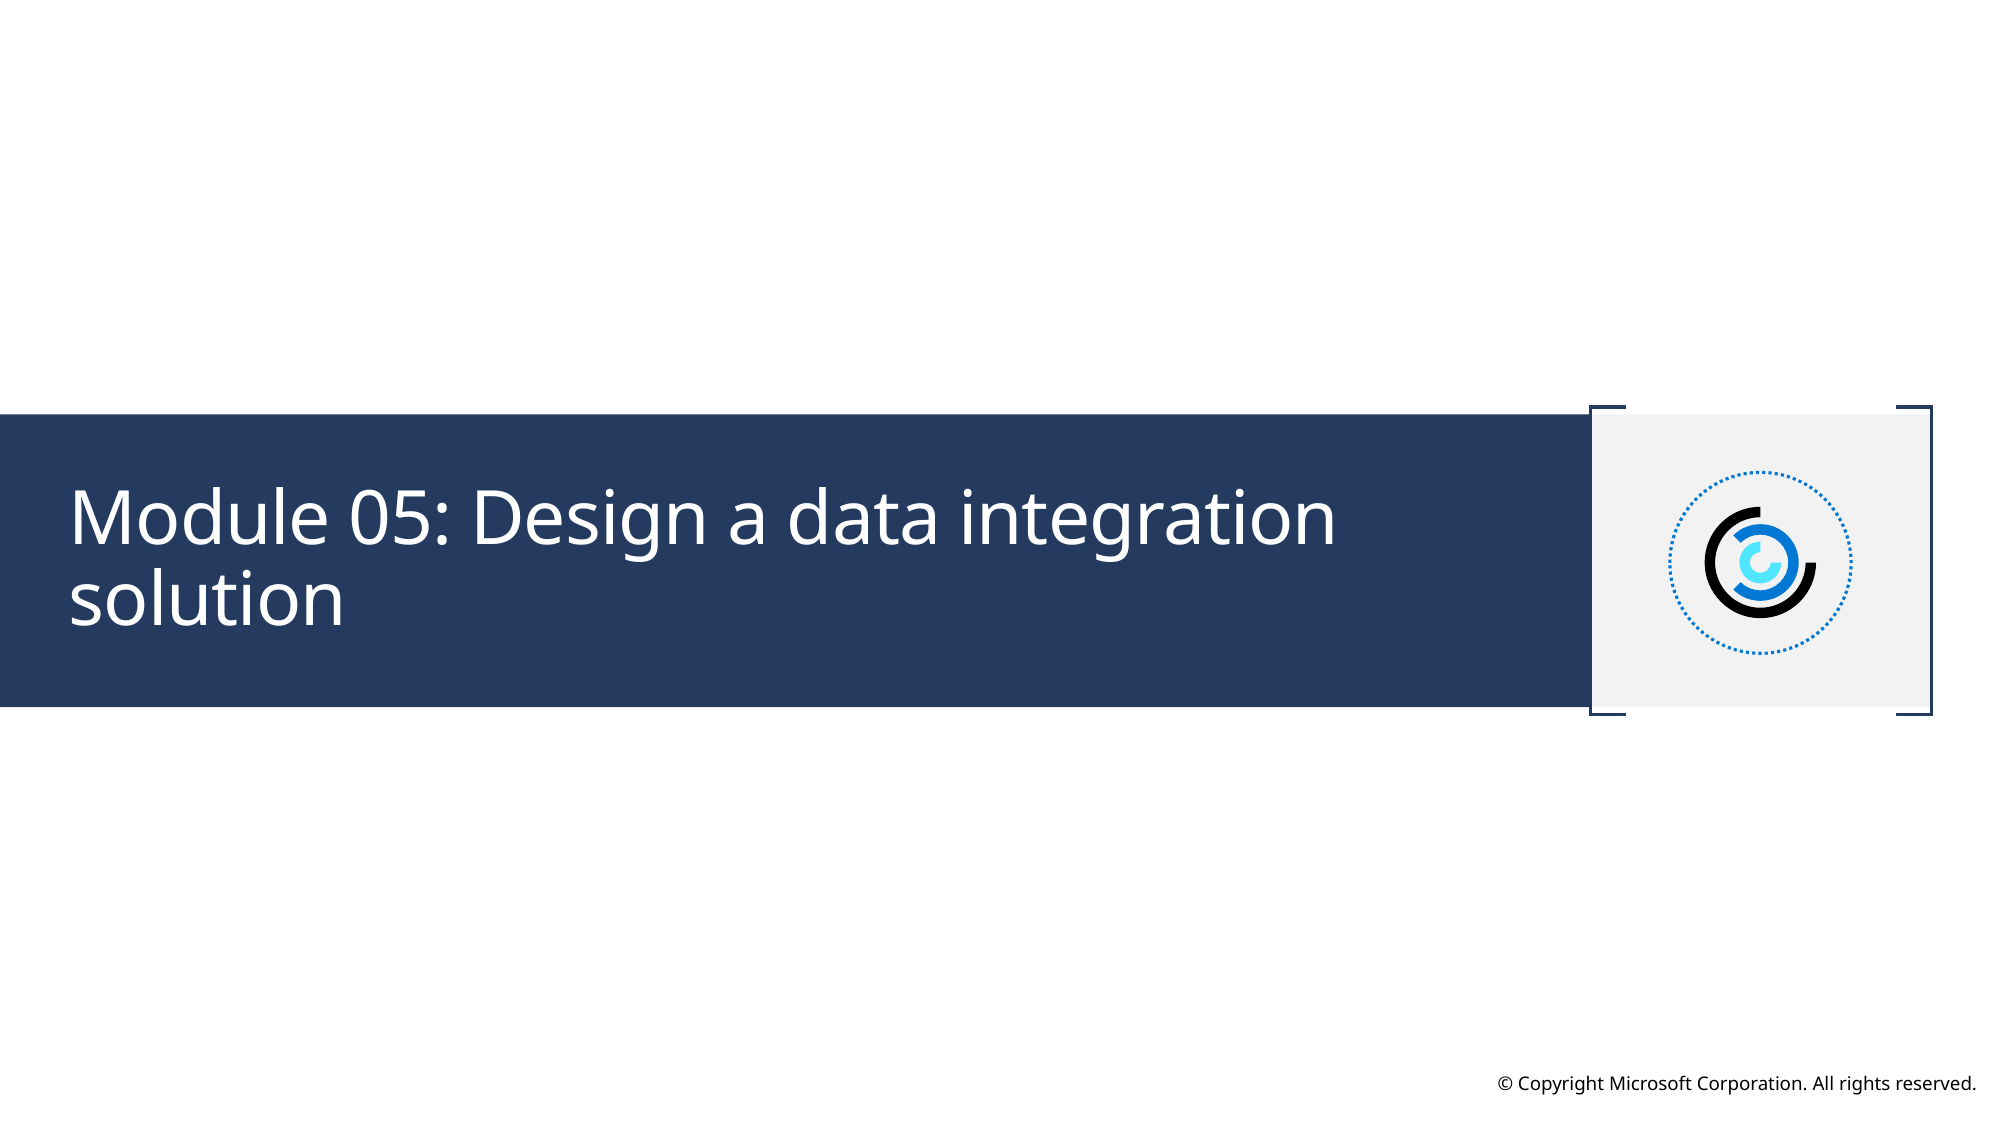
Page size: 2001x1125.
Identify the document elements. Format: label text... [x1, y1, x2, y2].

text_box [1654, 457, 1866, 668]
title Module 05: Design a data integration solution [68, 414, 1577, 708]
